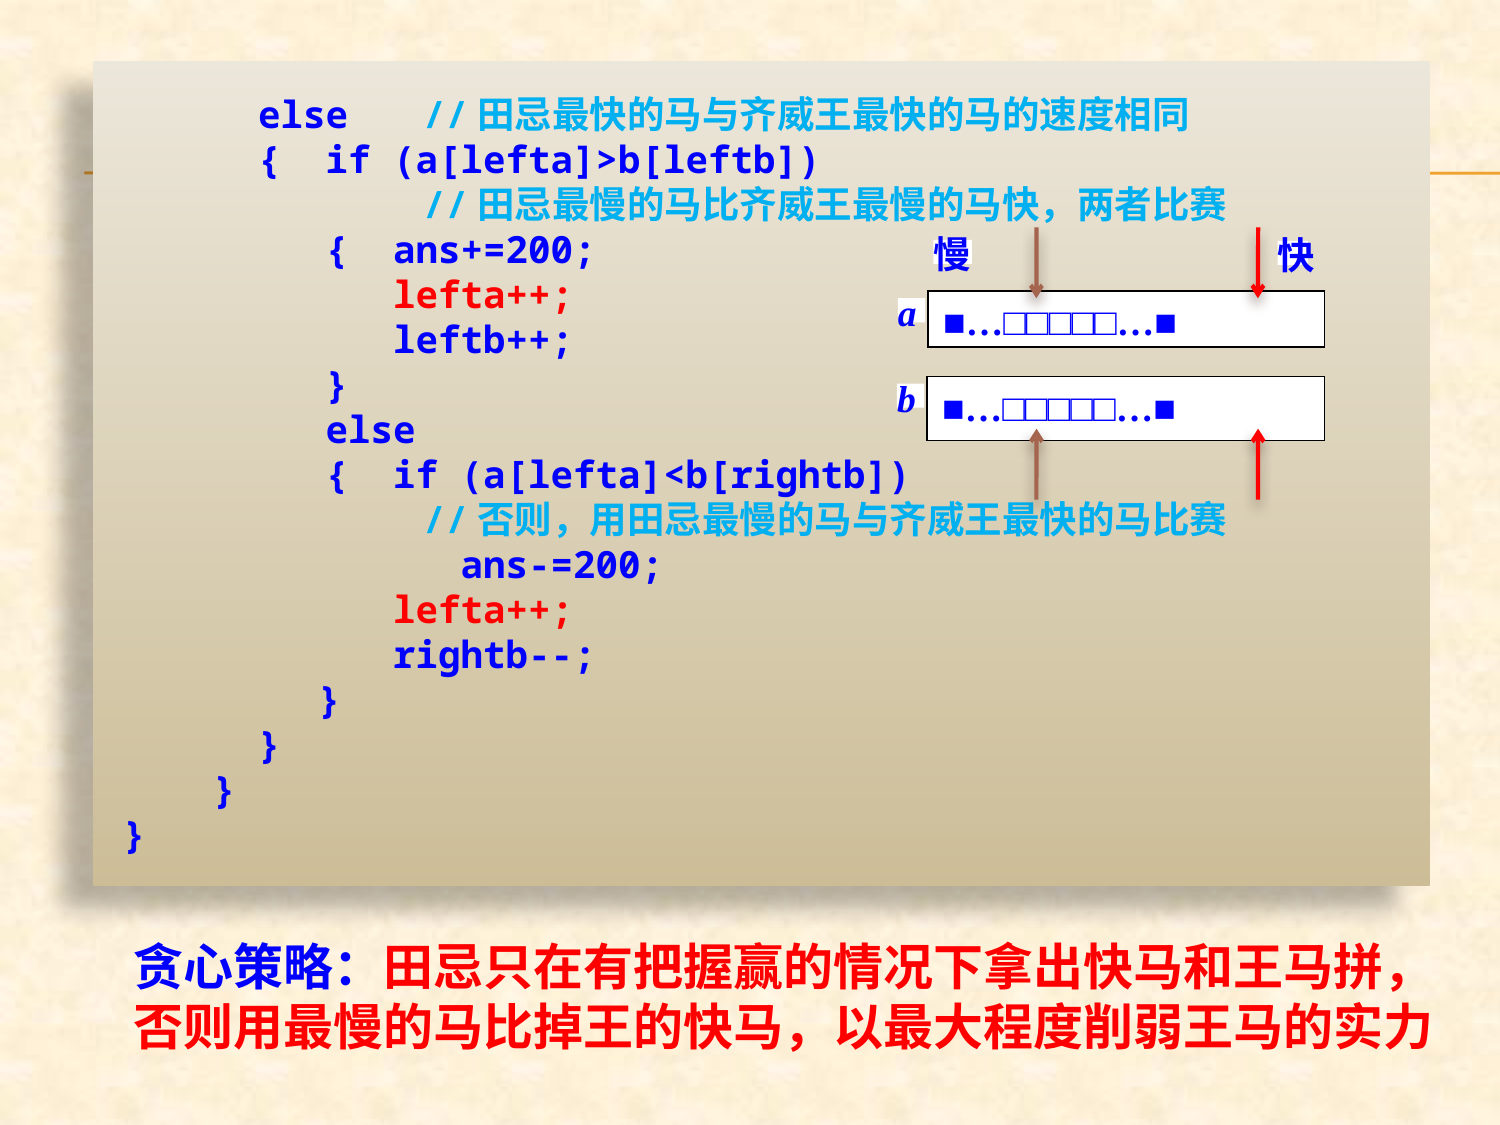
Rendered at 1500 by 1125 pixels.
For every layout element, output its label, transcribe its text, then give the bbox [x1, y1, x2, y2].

text_box b [896, 383, 925, 408]
text_box 慢 [933, 239, 972, 264]
text_box ■…□□□□□…■ [928, 290, 1325, 347]
text_box else //田忌最快的马与齐威王最快的马的速度相同 { if (a[lefta]>b[leftb]) //田忌最慢的马比齐威王最慢的马快，两者比赛 { ans+=200; lefta++; leftb++; } else { if (a[lefta]<b[rightb]) //否则，用田忌最慢的马与齐威王最快的马比赛 ans-=200; lefta++; rightb--; } } } } [93, 60, 1430, 886]
text_box 贪心策略：田忌只在有把握赢的情况下拿出快马和王马拼，否则用最慢的马比掉王的快马，以最大程度削弱王马的实力 [118, 927, 1459, 1063]
picture [0, 0, 1500, 1125]
text_box 快 [1277, 240, 1308, 265]
text_box a [897, 298, 926, 323]
text_box ■…□□□□□…■ [927, 376, 1325, 441]
